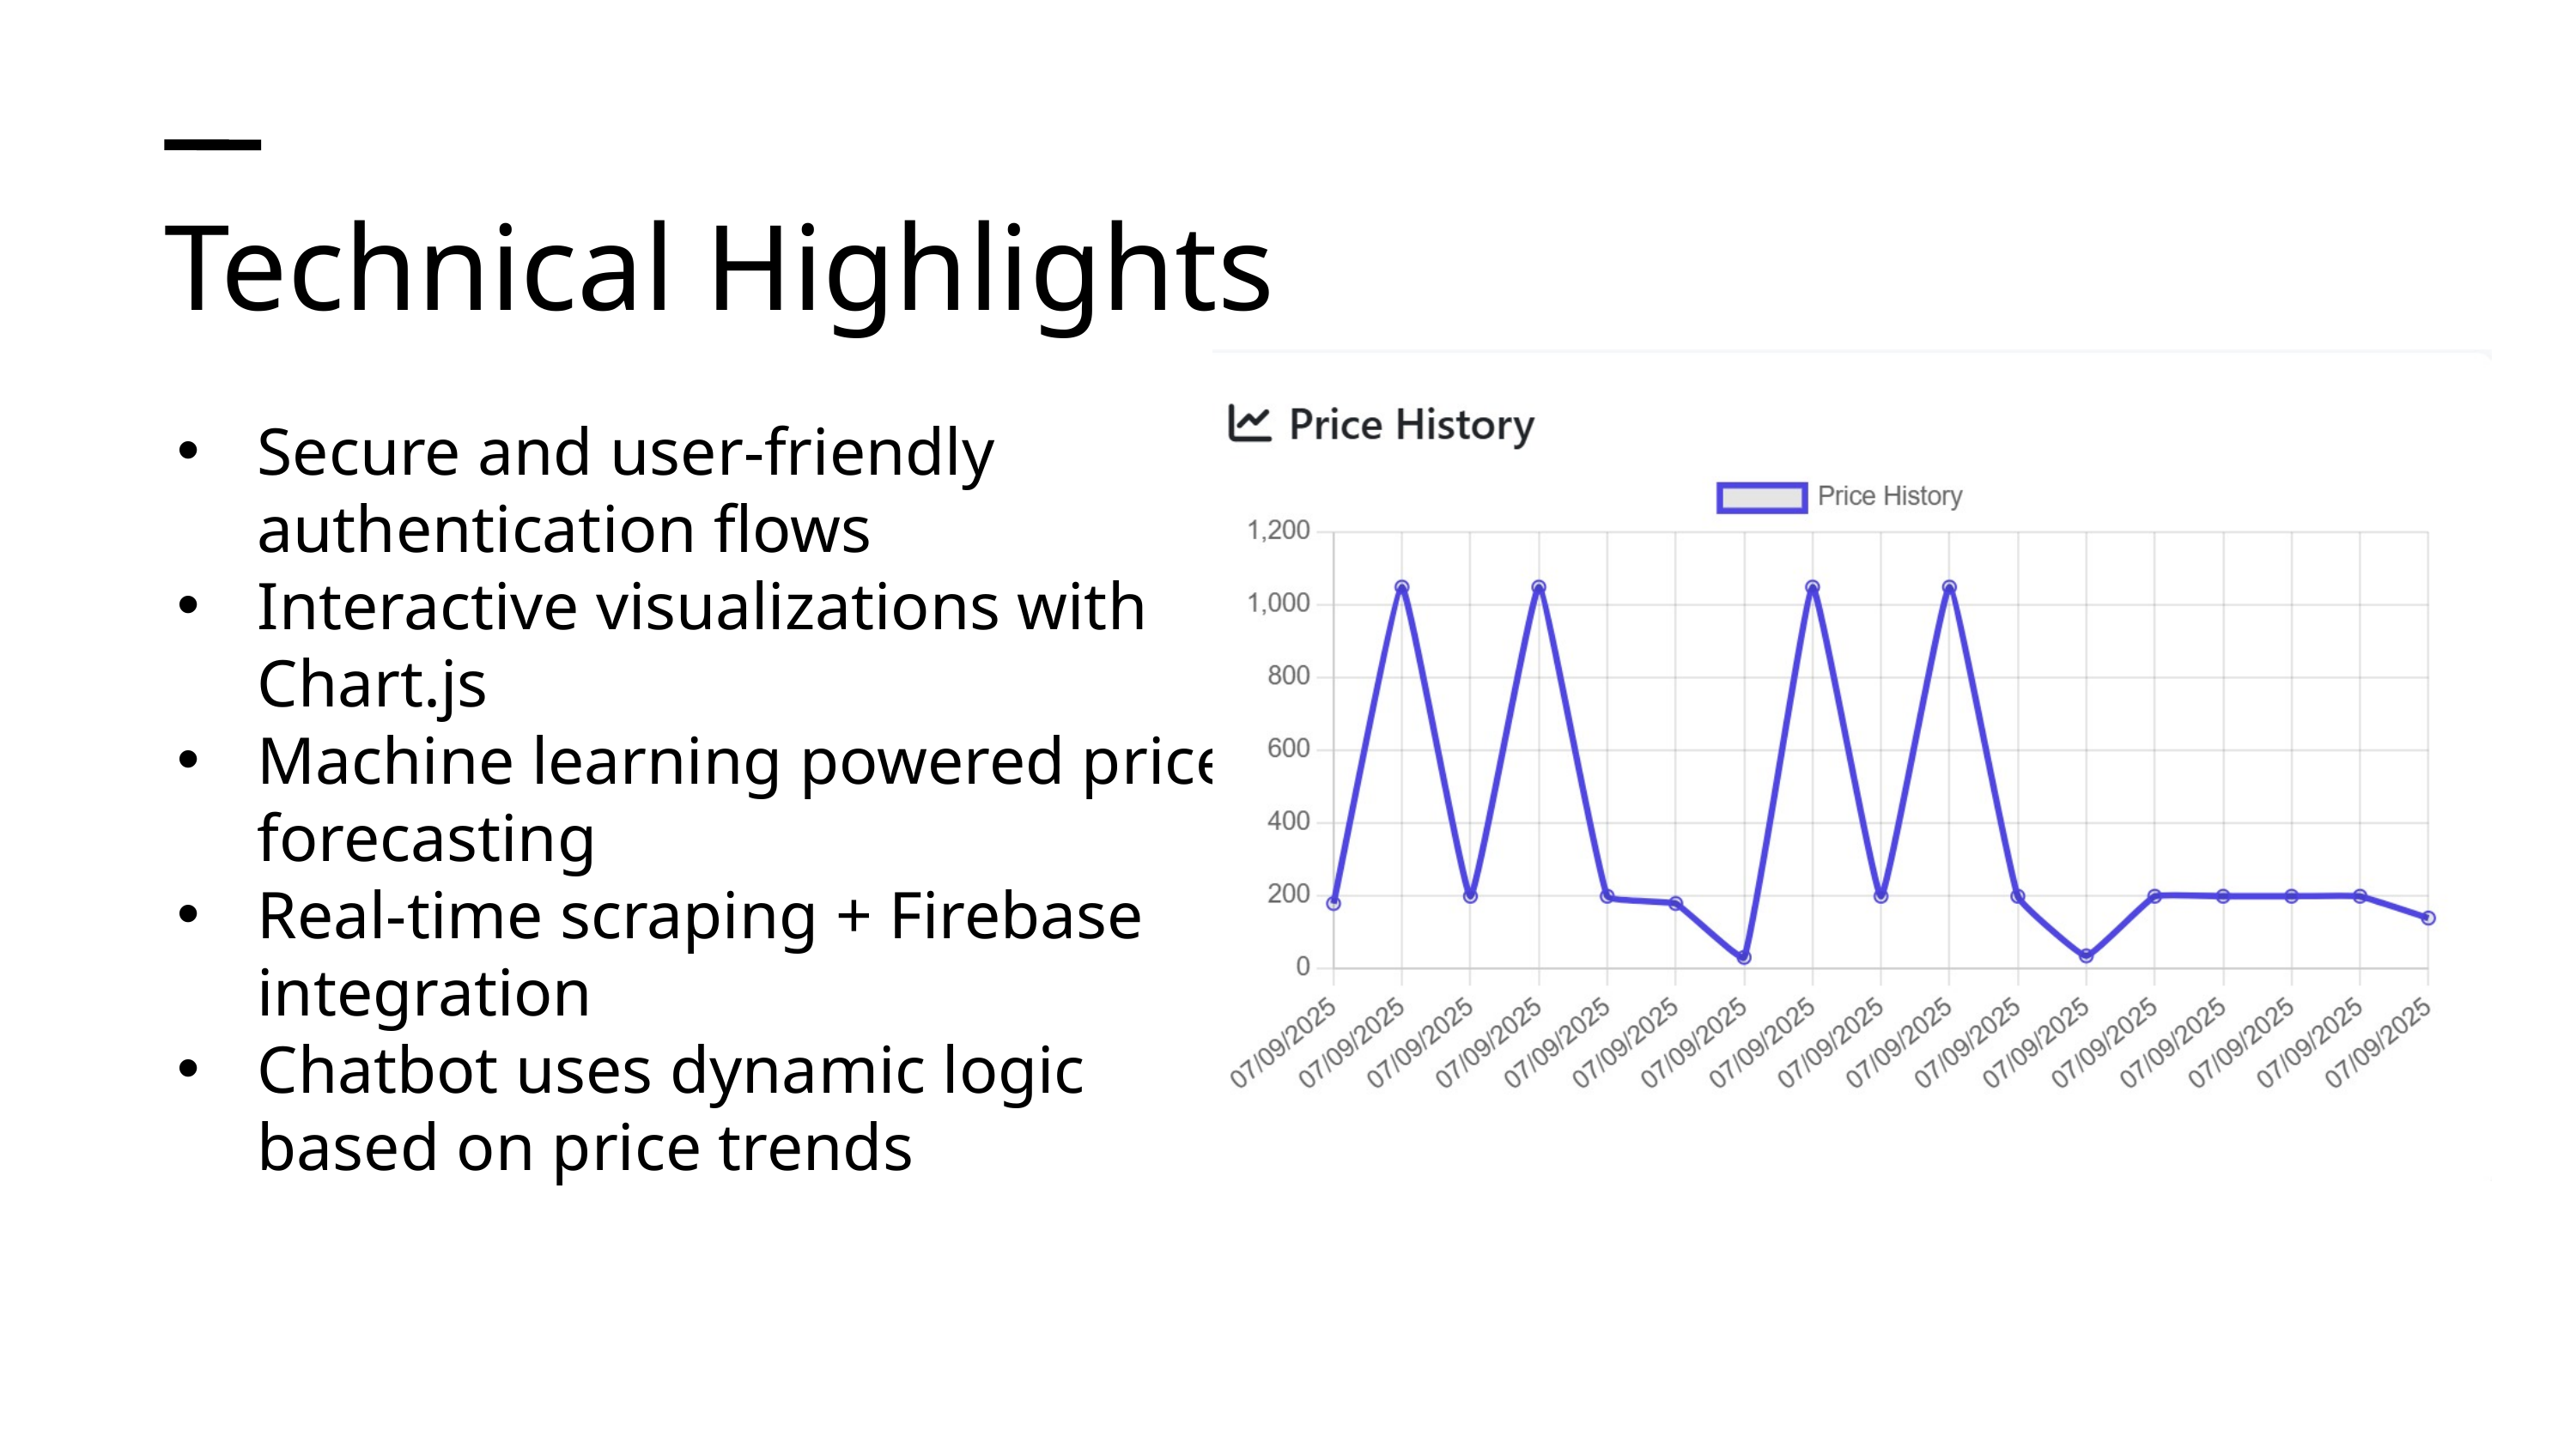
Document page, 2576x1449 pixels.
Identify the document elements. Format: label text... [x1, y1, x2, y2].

text_box Secure and user-friendly authentication flows Interactive visualizations with Chart.js Machine learning powered price forecasting Real-time scraping + Firebase integration Chatbot uses dynamic logic based on price trends [164, 404, 1267, 1191]
picture [1212, 349, 2492, 1181]
text_box Technical Highlights [164, 173, 1630, 334]
